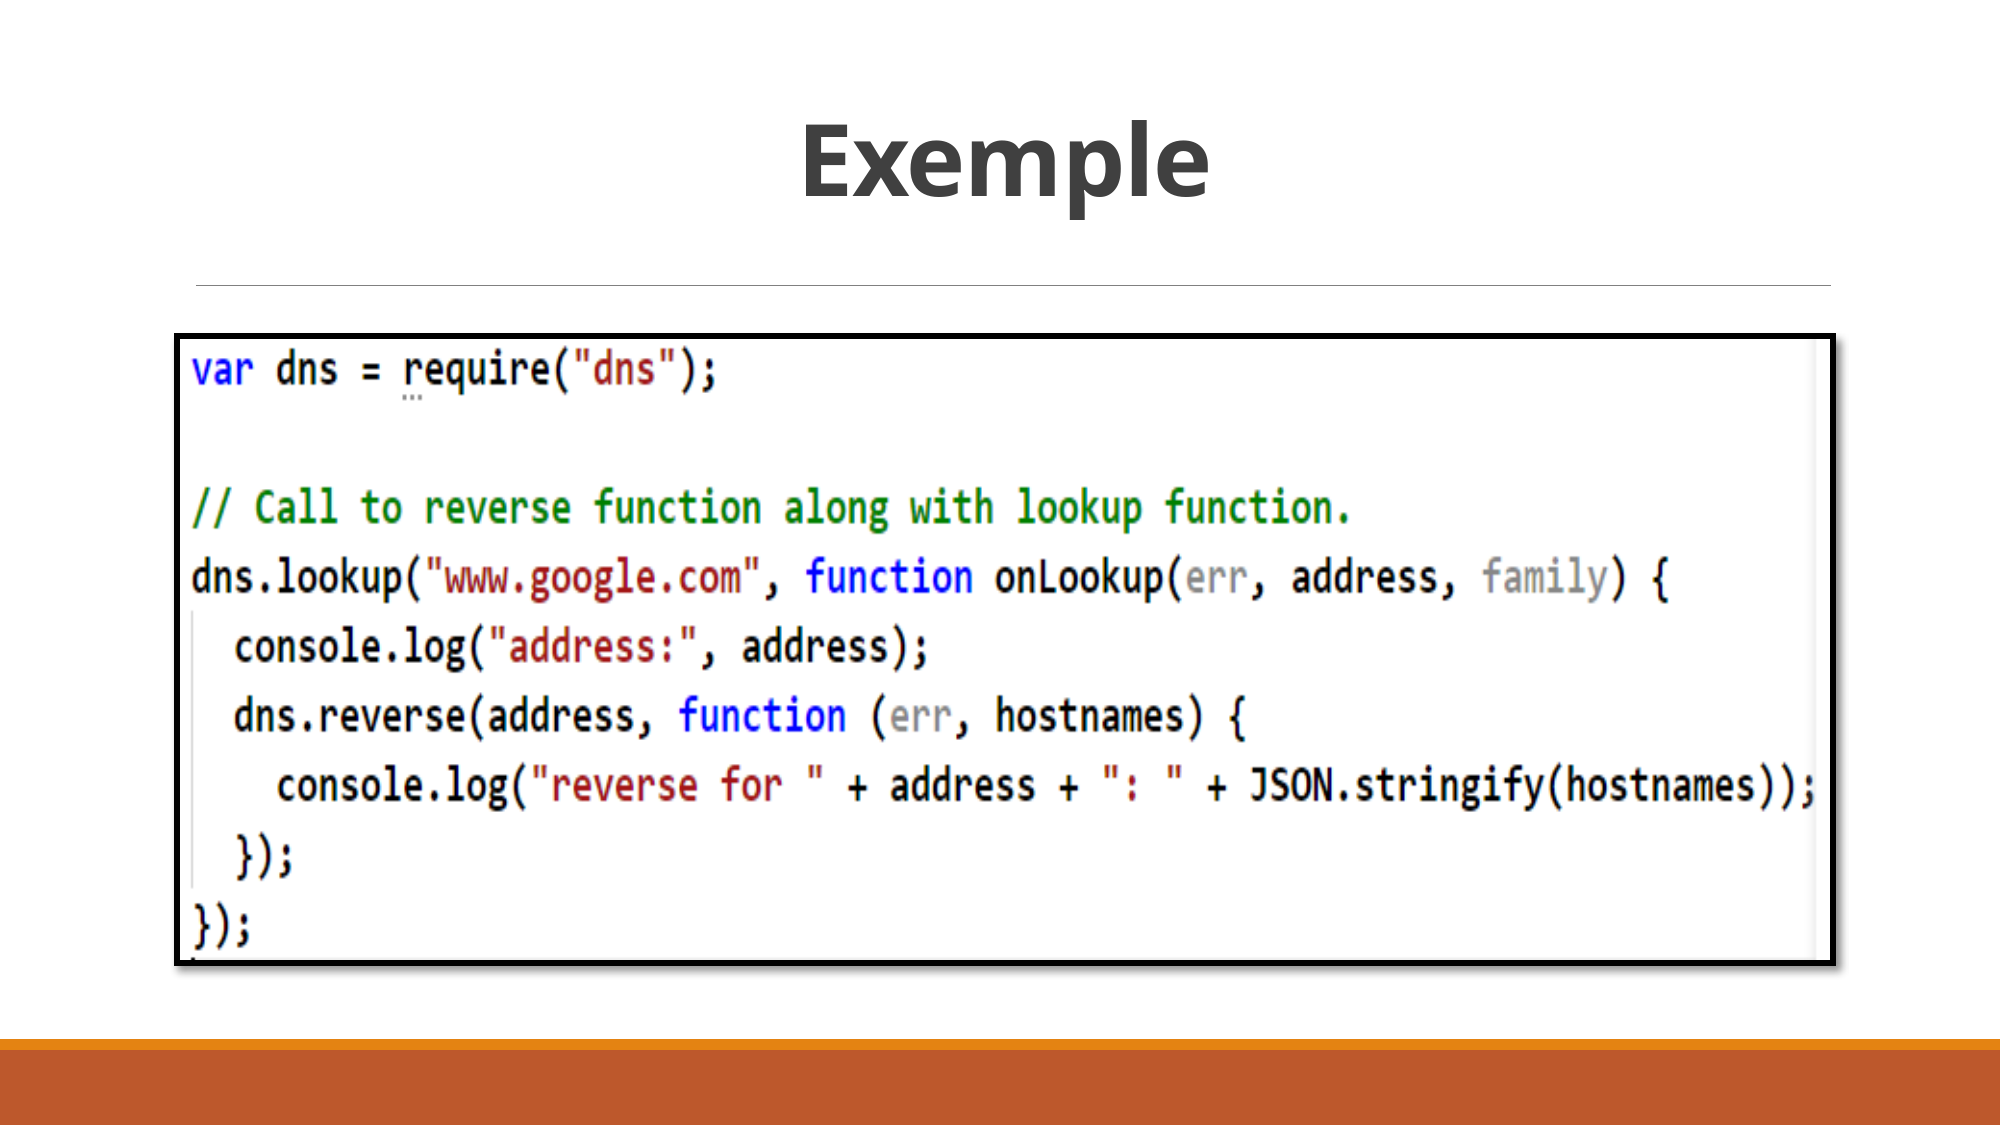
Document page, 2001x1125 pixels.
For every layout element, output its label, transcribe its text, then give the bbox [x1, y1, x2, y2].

title Exemple [180, 47, 1830, 285]
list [179, 338, 1831, 961]
